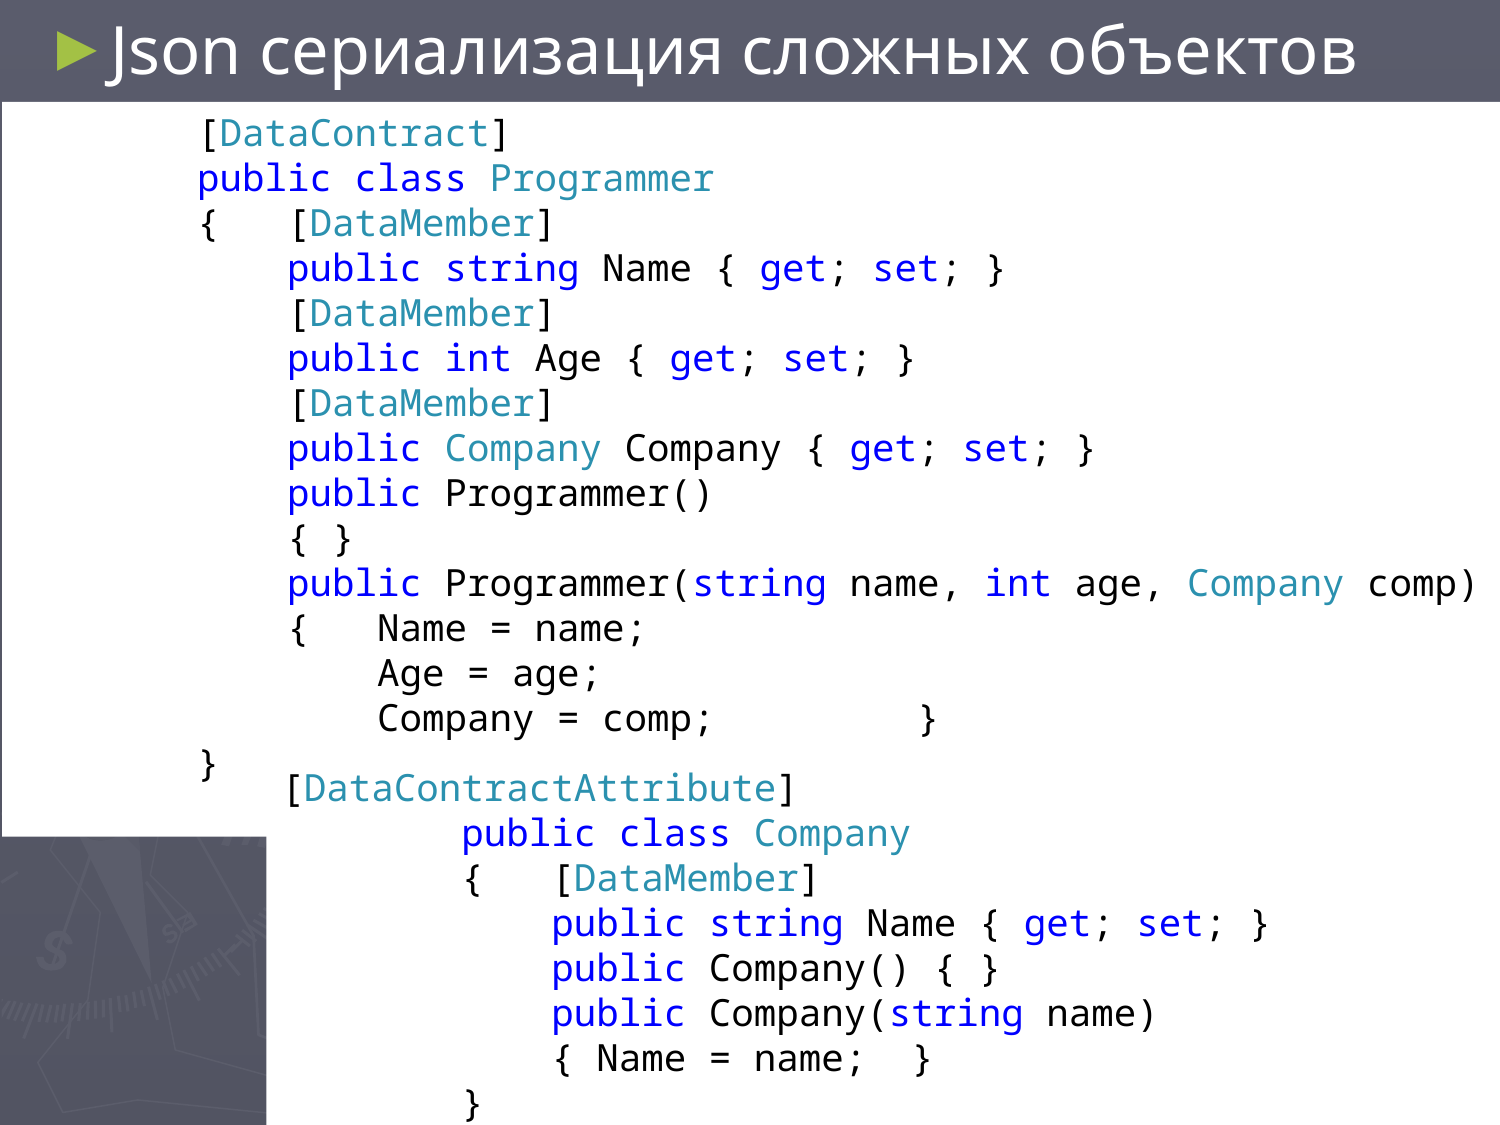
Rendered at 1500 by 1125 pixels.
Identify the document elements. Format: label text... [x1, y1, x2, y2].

text_box [DataContractAttribute] public class Company { [DataMember] public string Name { get; set; } public Company() { } public Company(string name) { Name = name; } } [266, 756, 1500, 1125]
list Json сериализация сложных объектов [29, 0, 1431, 101]
text_box [DataContract] public class Programmer { [DataMember] public string Name { get; set; } [DataMember] public int Age { get; set; } [DataMember] public Company Company { get; set; } public Programmer() { } public Programmer(string name, int age, Company comp) { Name = name; Age = age; Company = comp; } } [2, 101, 1500, 837]
